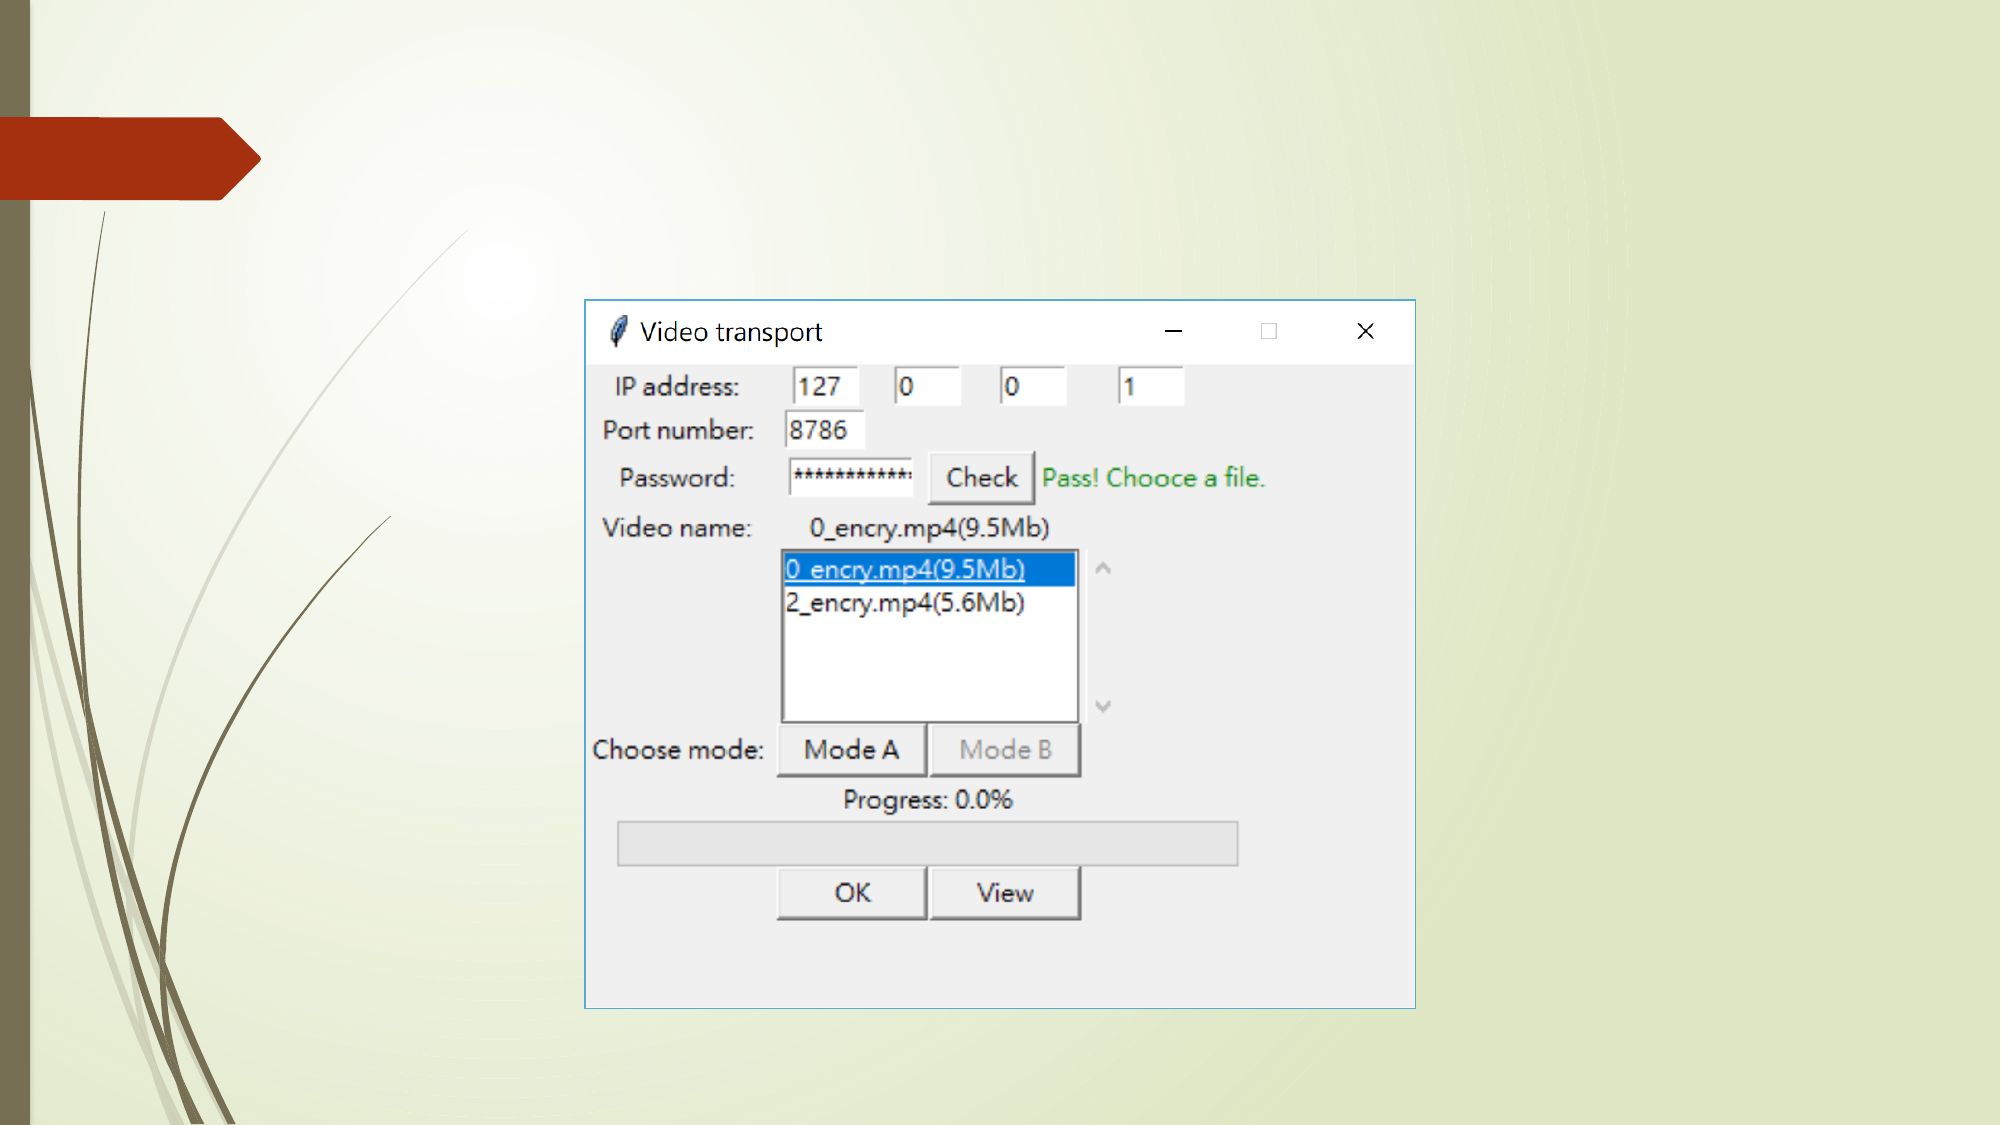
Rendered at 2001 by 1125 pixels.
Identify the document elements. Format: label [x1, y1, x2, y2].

picture [583, 299, 1416, 1009]
